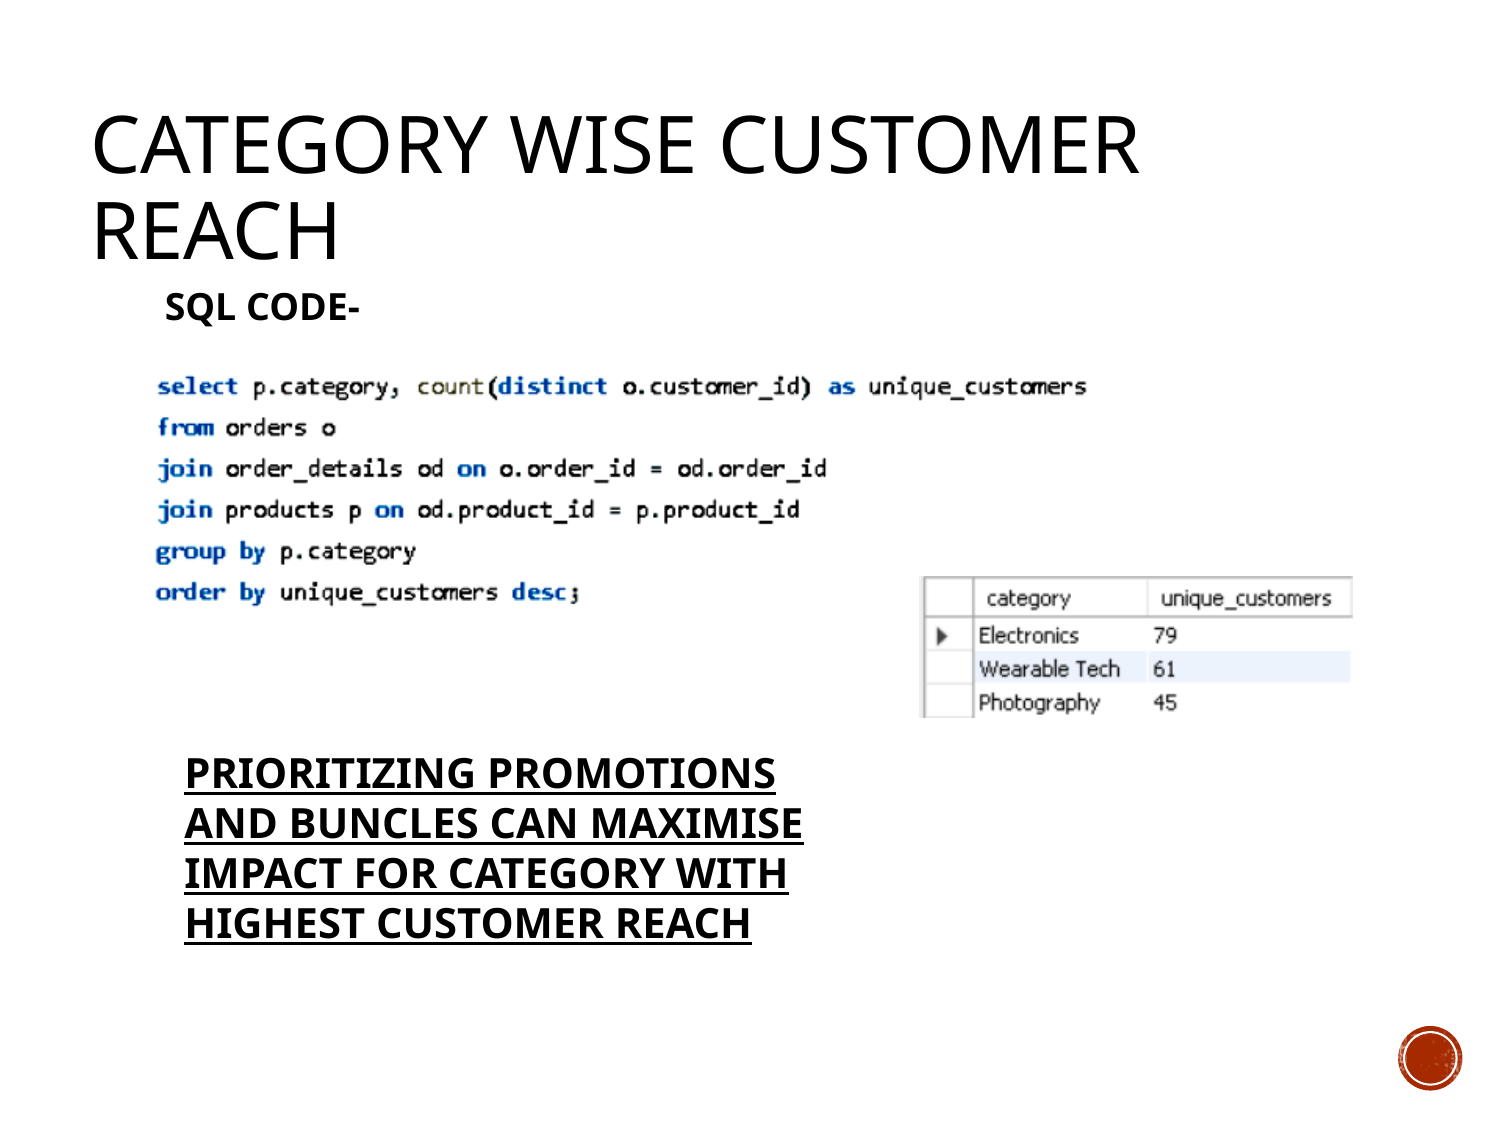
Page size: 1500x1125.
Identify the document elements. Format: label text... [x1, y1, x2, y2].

title Category wise customer reach [75, 97, 1425, 285]
text_box SQL CODE- [149, 275, 452, 332]
text_box PRIORITIZING PROMOTIONS AND BUNCLES CAN MAXIMISE IMPACT FOR CATEGORY WITH HIGHEST CUSTOMER REACH [169, 739, 887, 955]
picture [125, 333, 1353, 718]
